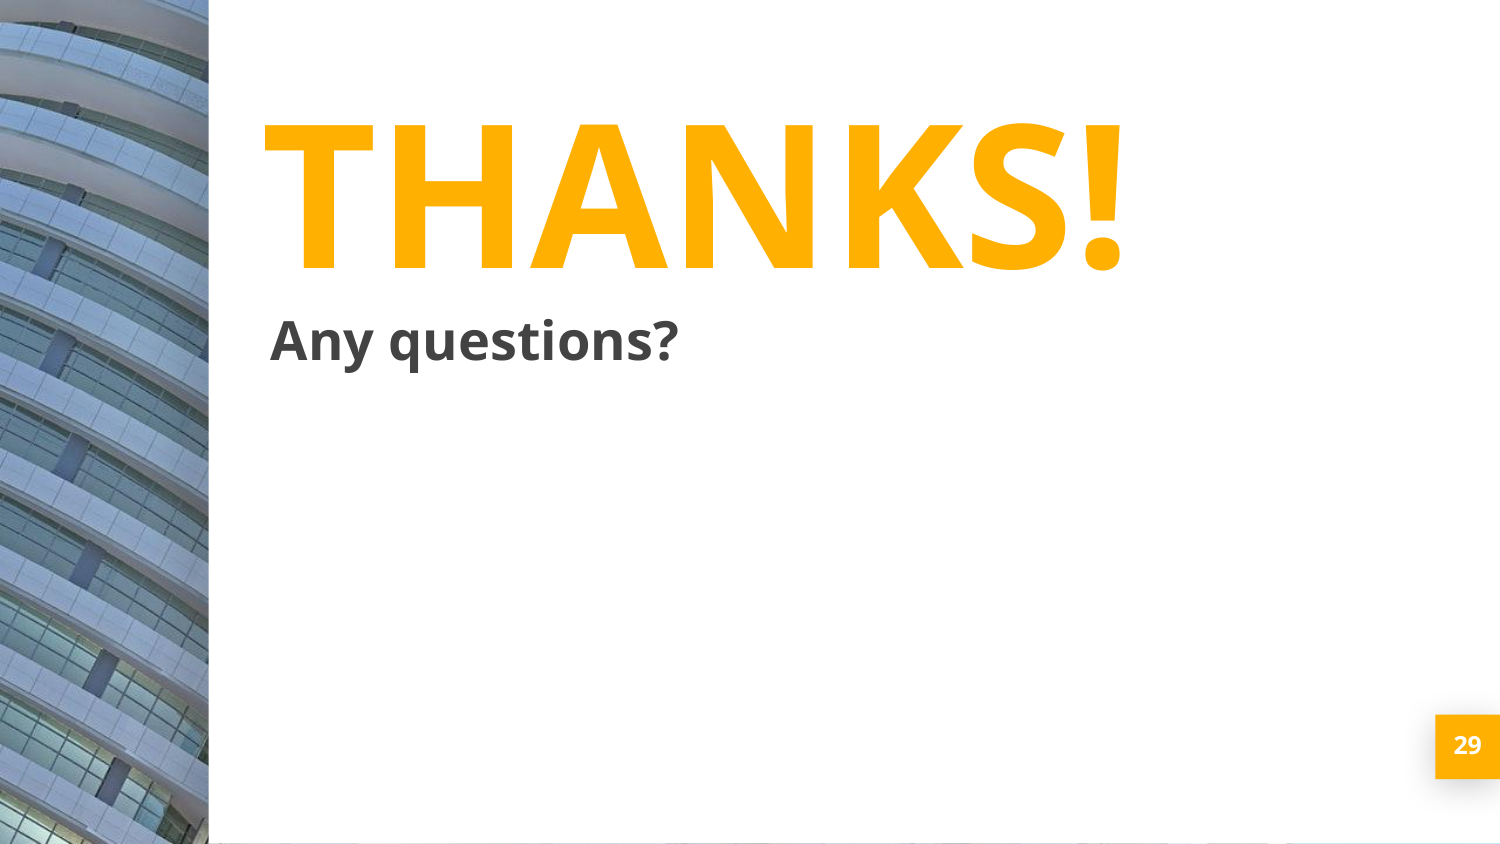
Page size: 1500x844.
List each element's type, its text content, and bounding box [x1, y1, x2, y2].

picture [0, 0, 208, 844]
subtitle Any questions? [255, 291, 1436, 616]
title THANKS! [246, 93, 1436, 284]
slide_number 29 [1435, 714, 1500, 780]
